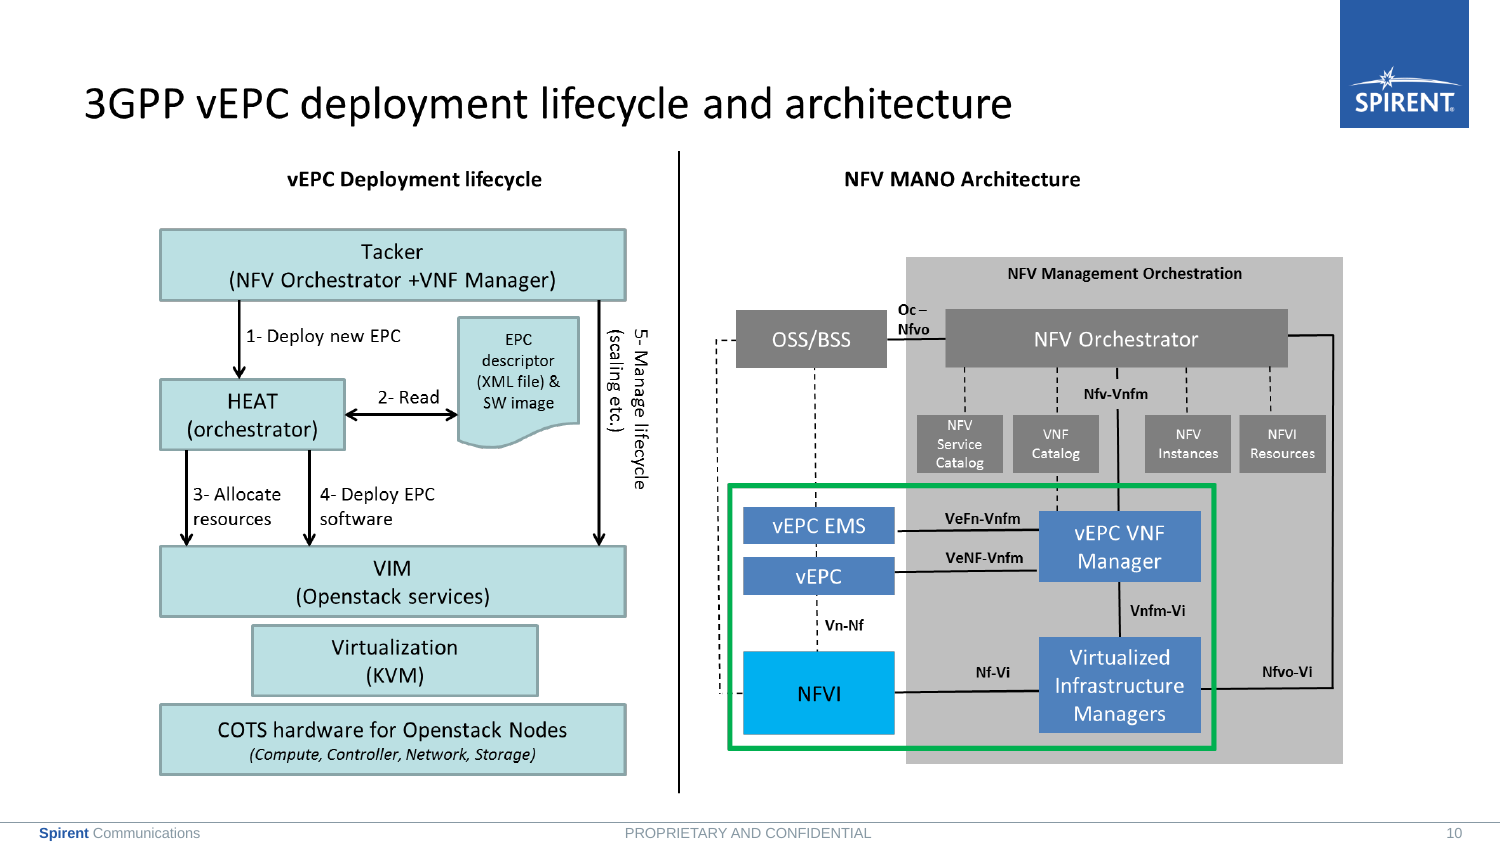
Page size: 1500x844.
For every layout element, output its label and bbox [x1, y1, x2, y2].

picture [54, 0, 1469, 794]
